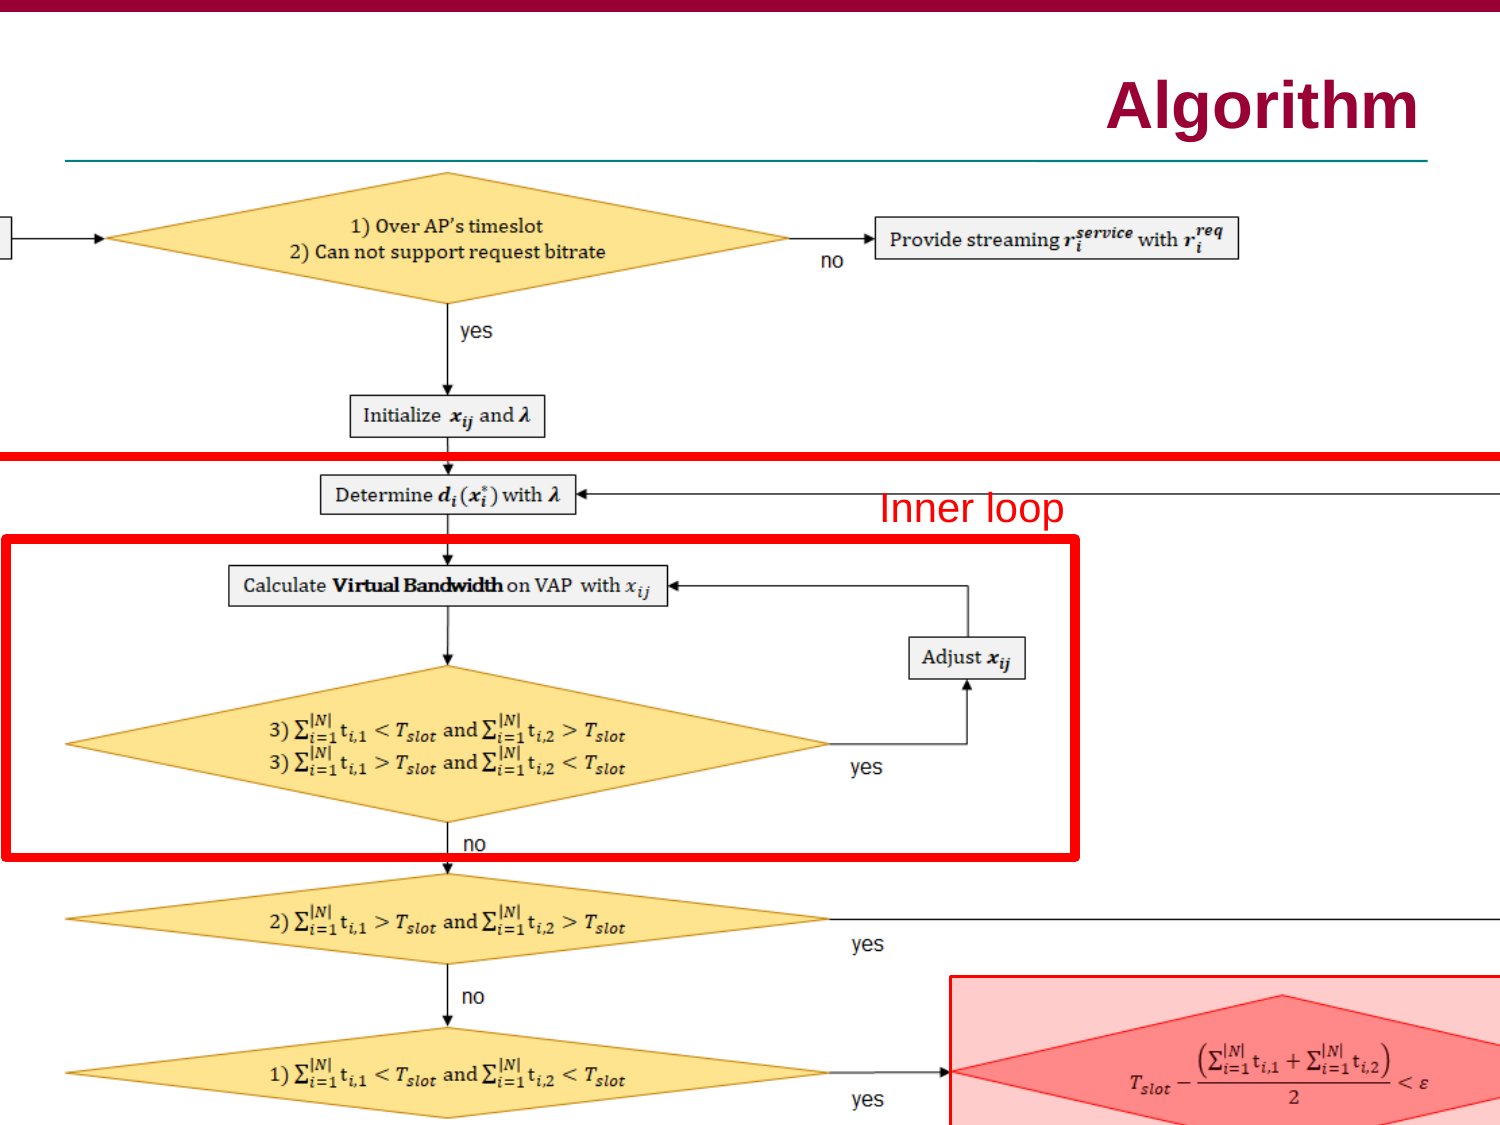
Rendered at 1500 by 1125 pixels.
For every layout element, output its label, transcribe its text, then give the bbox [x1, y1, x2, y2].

title Algorithm [74, 36, 1436, 150]
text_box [0, 172, 1500, 1125]
